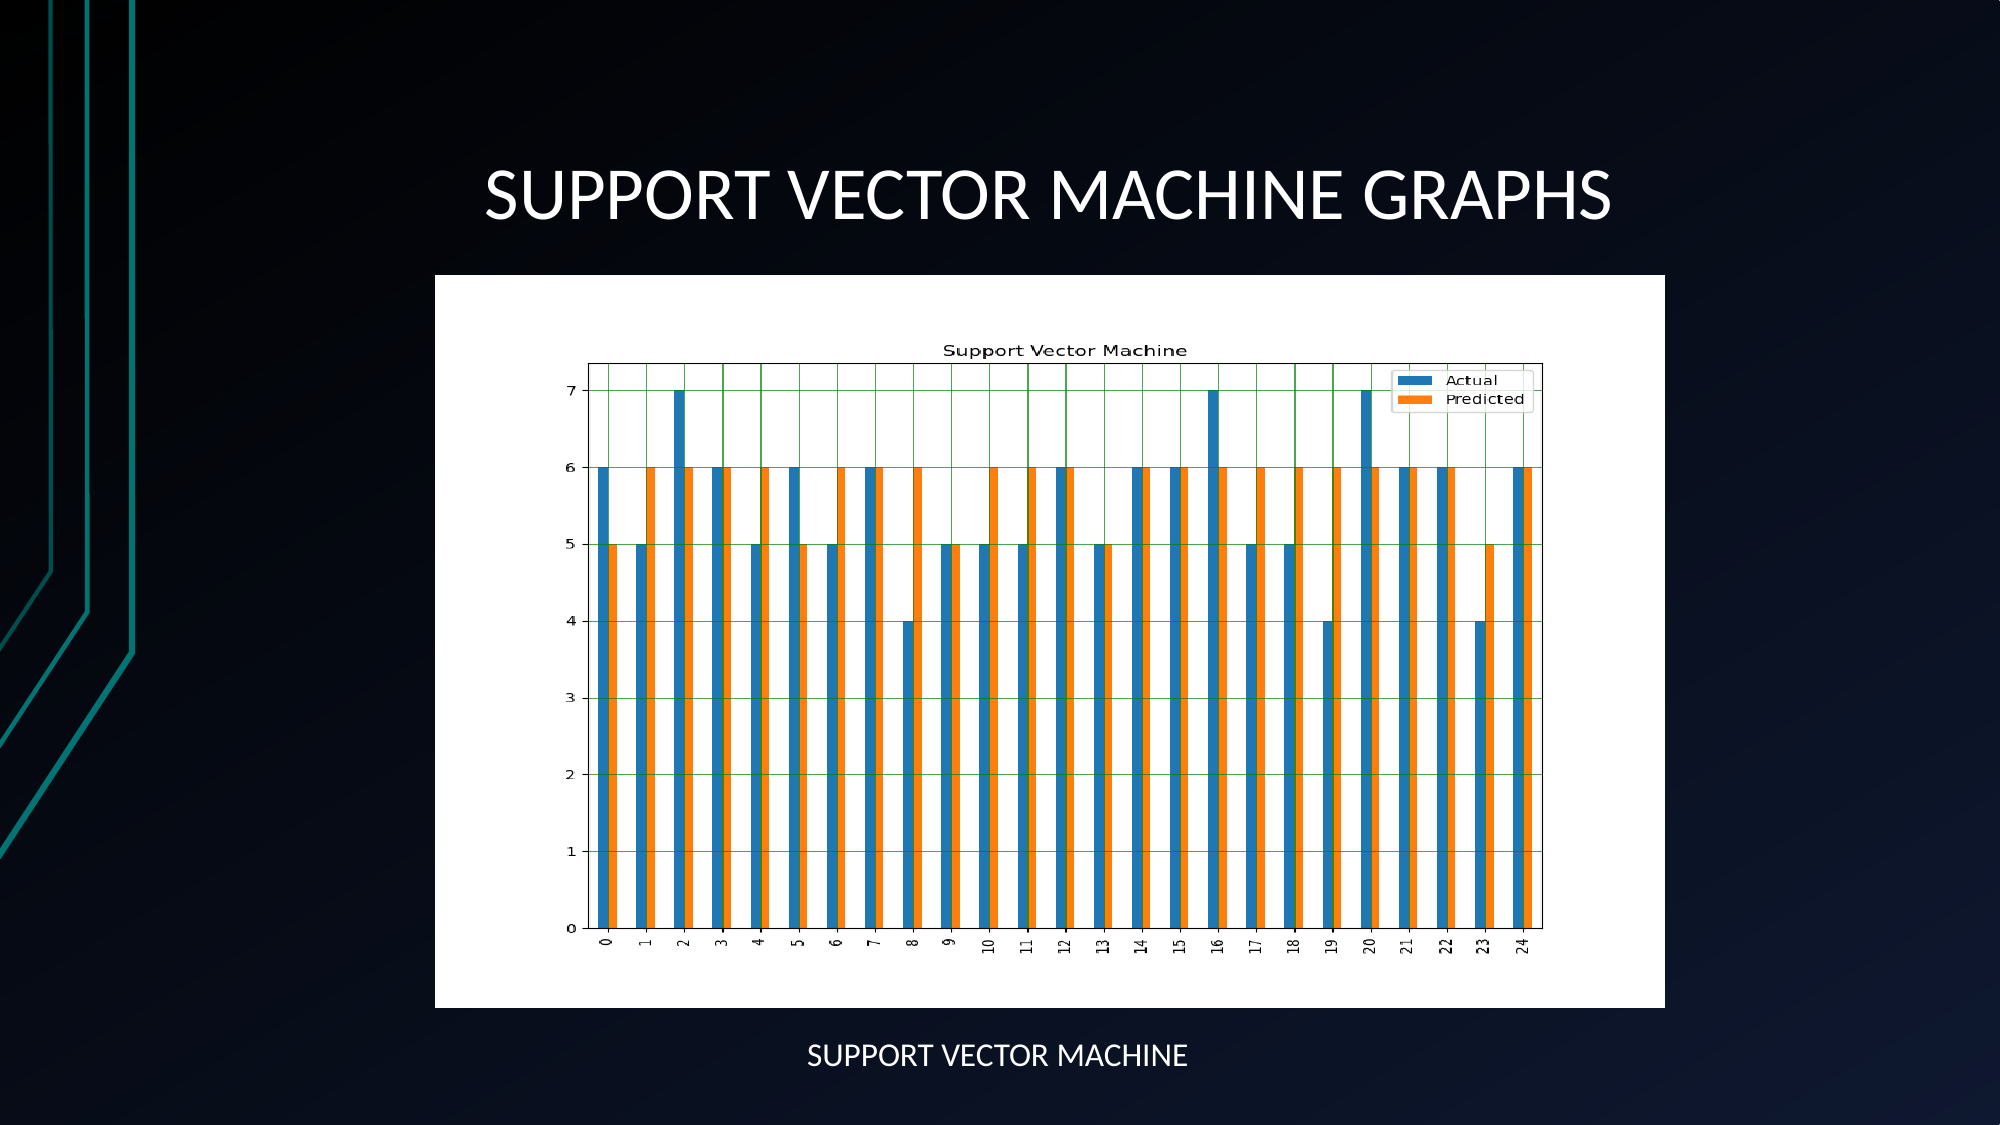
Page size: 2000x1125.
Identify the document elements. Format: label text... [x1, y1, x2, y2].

text_box SUPPORT VECTOR MACHINE [792, 1026, 1207, 1081]
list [435, 275, 1665, 1008]
title SUPPORT VECTOR MACHINE GRAPHS [199, 45, 1900, 246]
